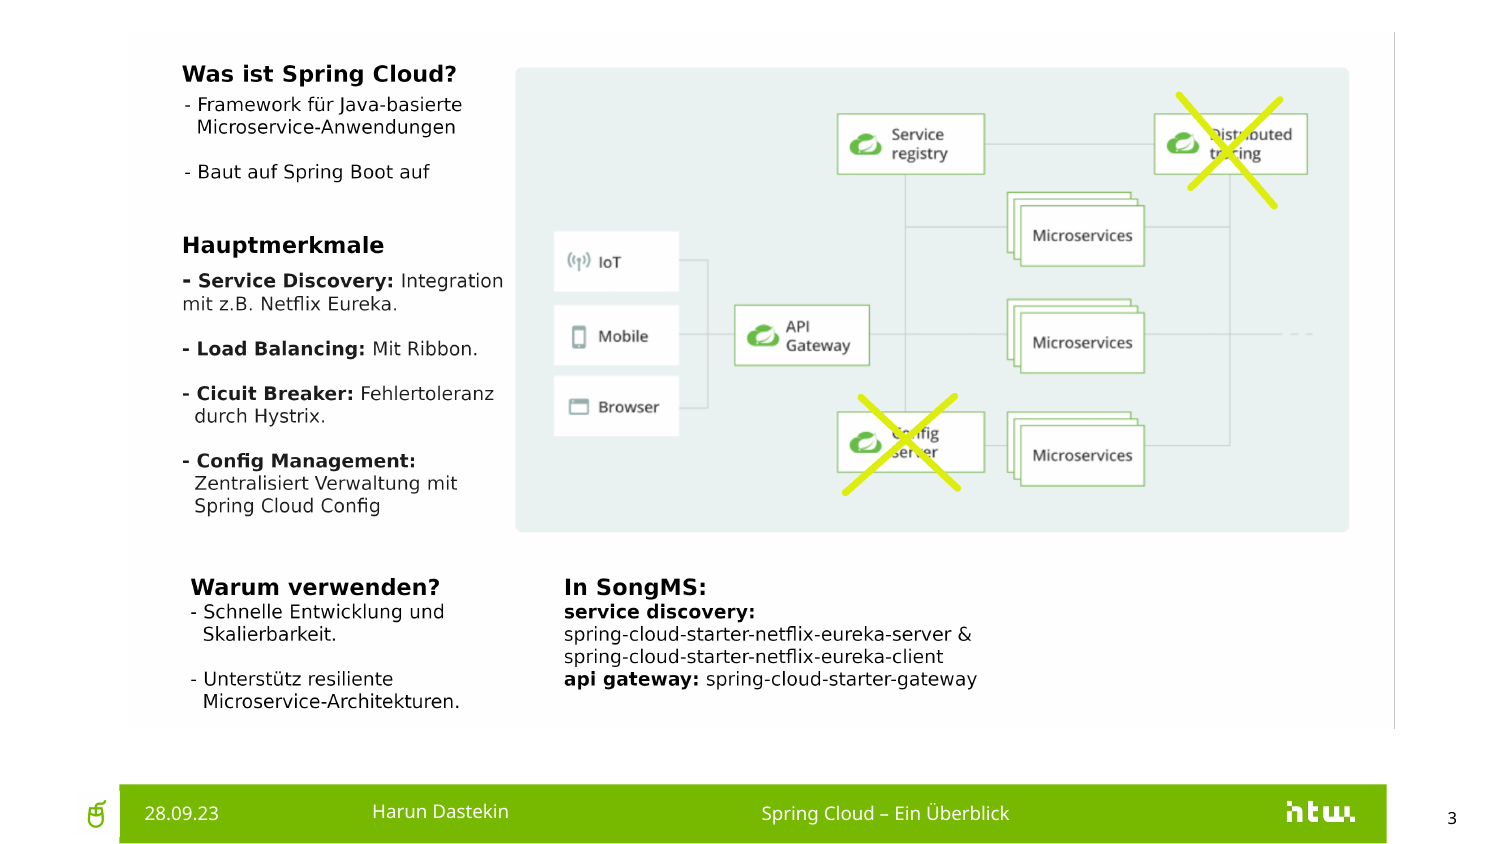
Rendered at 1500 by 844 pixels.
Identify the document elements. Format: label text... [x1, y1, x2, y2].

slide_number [144, 790, 325, 836]
picture [1285, 799, 1358, 830]
picture [74, 791, 120, 837]
picture [127, 31, 1396, 730]
footer Harun Dastekin [371, 790, 750, 836]
slide_number 3 [1358, 797, 1472, 843]
list Spring Cloud – Ein Überblick [761, 801, 1211, 837]
